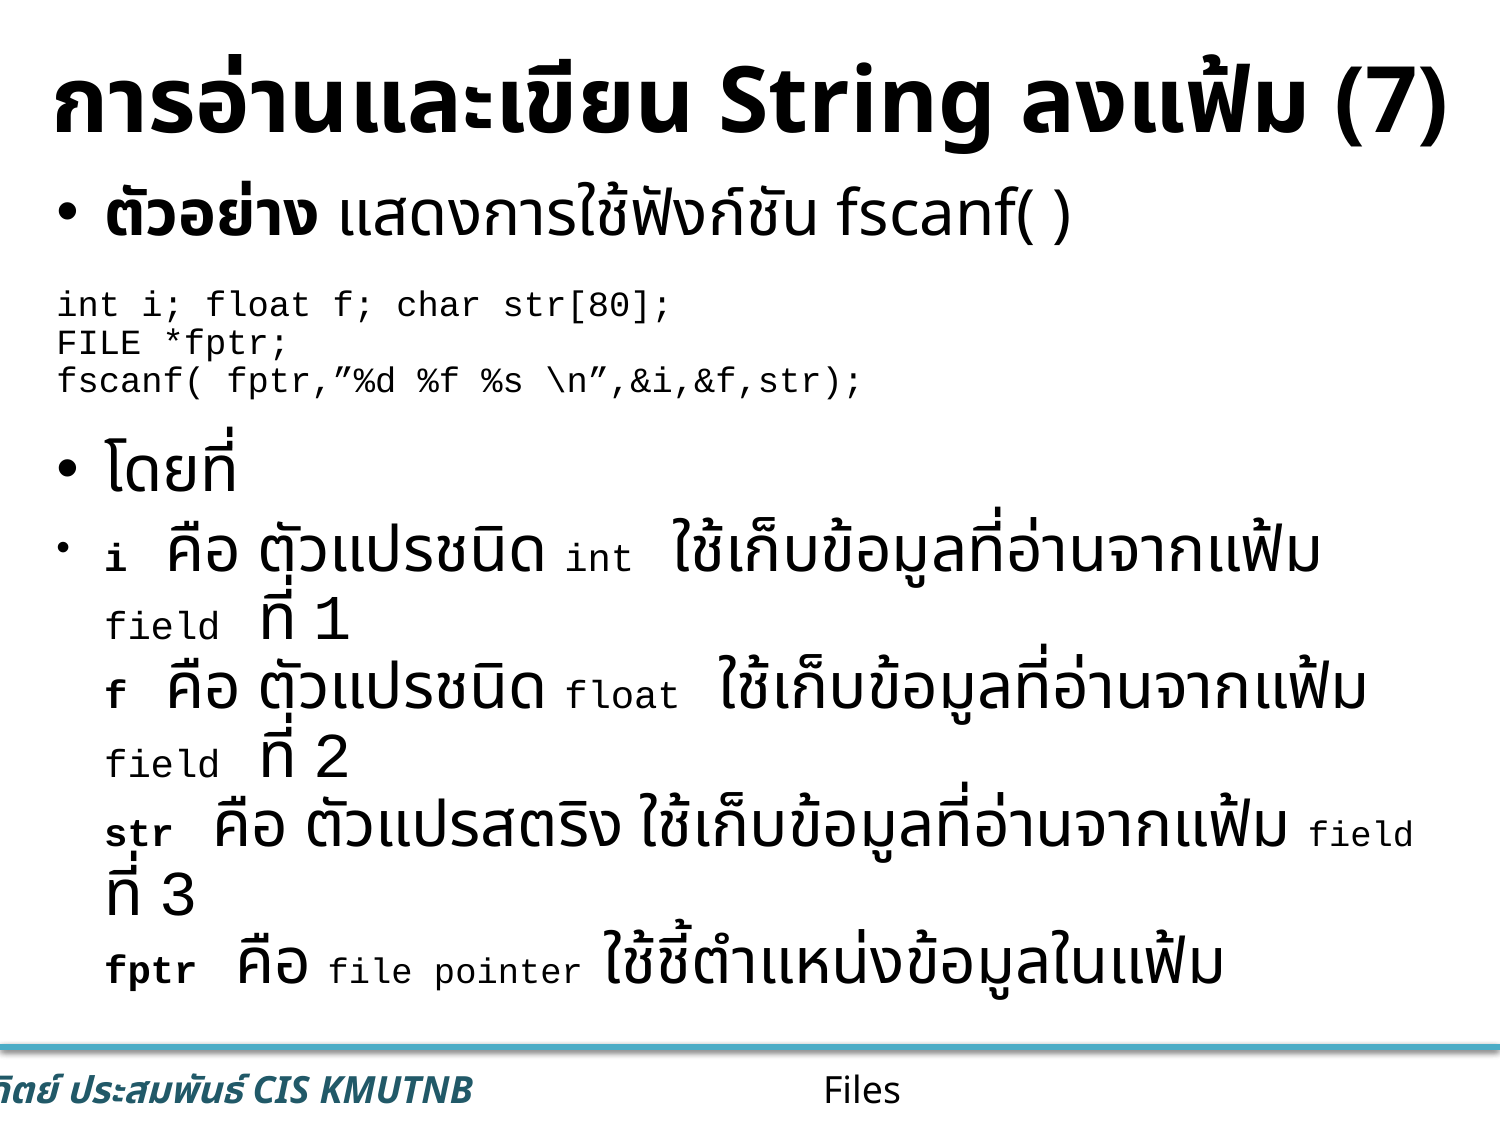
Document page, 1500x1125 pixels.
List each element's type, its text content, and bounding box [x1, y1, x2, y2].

list ตัวอย่าง แสดงการใช้ฟังก์ชัน fscanf( ) int i; float f; char str[80]; FILE *fptr; fscanf( fptr,”%d %f %s \n”,&i,&f,str); โดยที่ i คือ ตัวแปรชนิด int ใช้เก็บข้อมูลที่อ่านจากแฟ้ม field ที่ 1 f คือ ตัวแปรชนิด float ใช้เก็บข้อมูลที่อ่านจากแฟ้ม field ที่ 2 str คือ ตัวแปรสตริง ใช้เก็บข้อมูลที่อ่านจากแฟ้ม field ที่ 3 fptr คือ file pointer ใช้ชี้ตำแหน่งข้อมูลในแฟ้ม [41, 172, 1459, 1012]
title การอ่านและเขียน String ลงแฟ้ม (7) [29, 30, 1471, 161]
footer Files [442, 1058, 1282, 1119]
